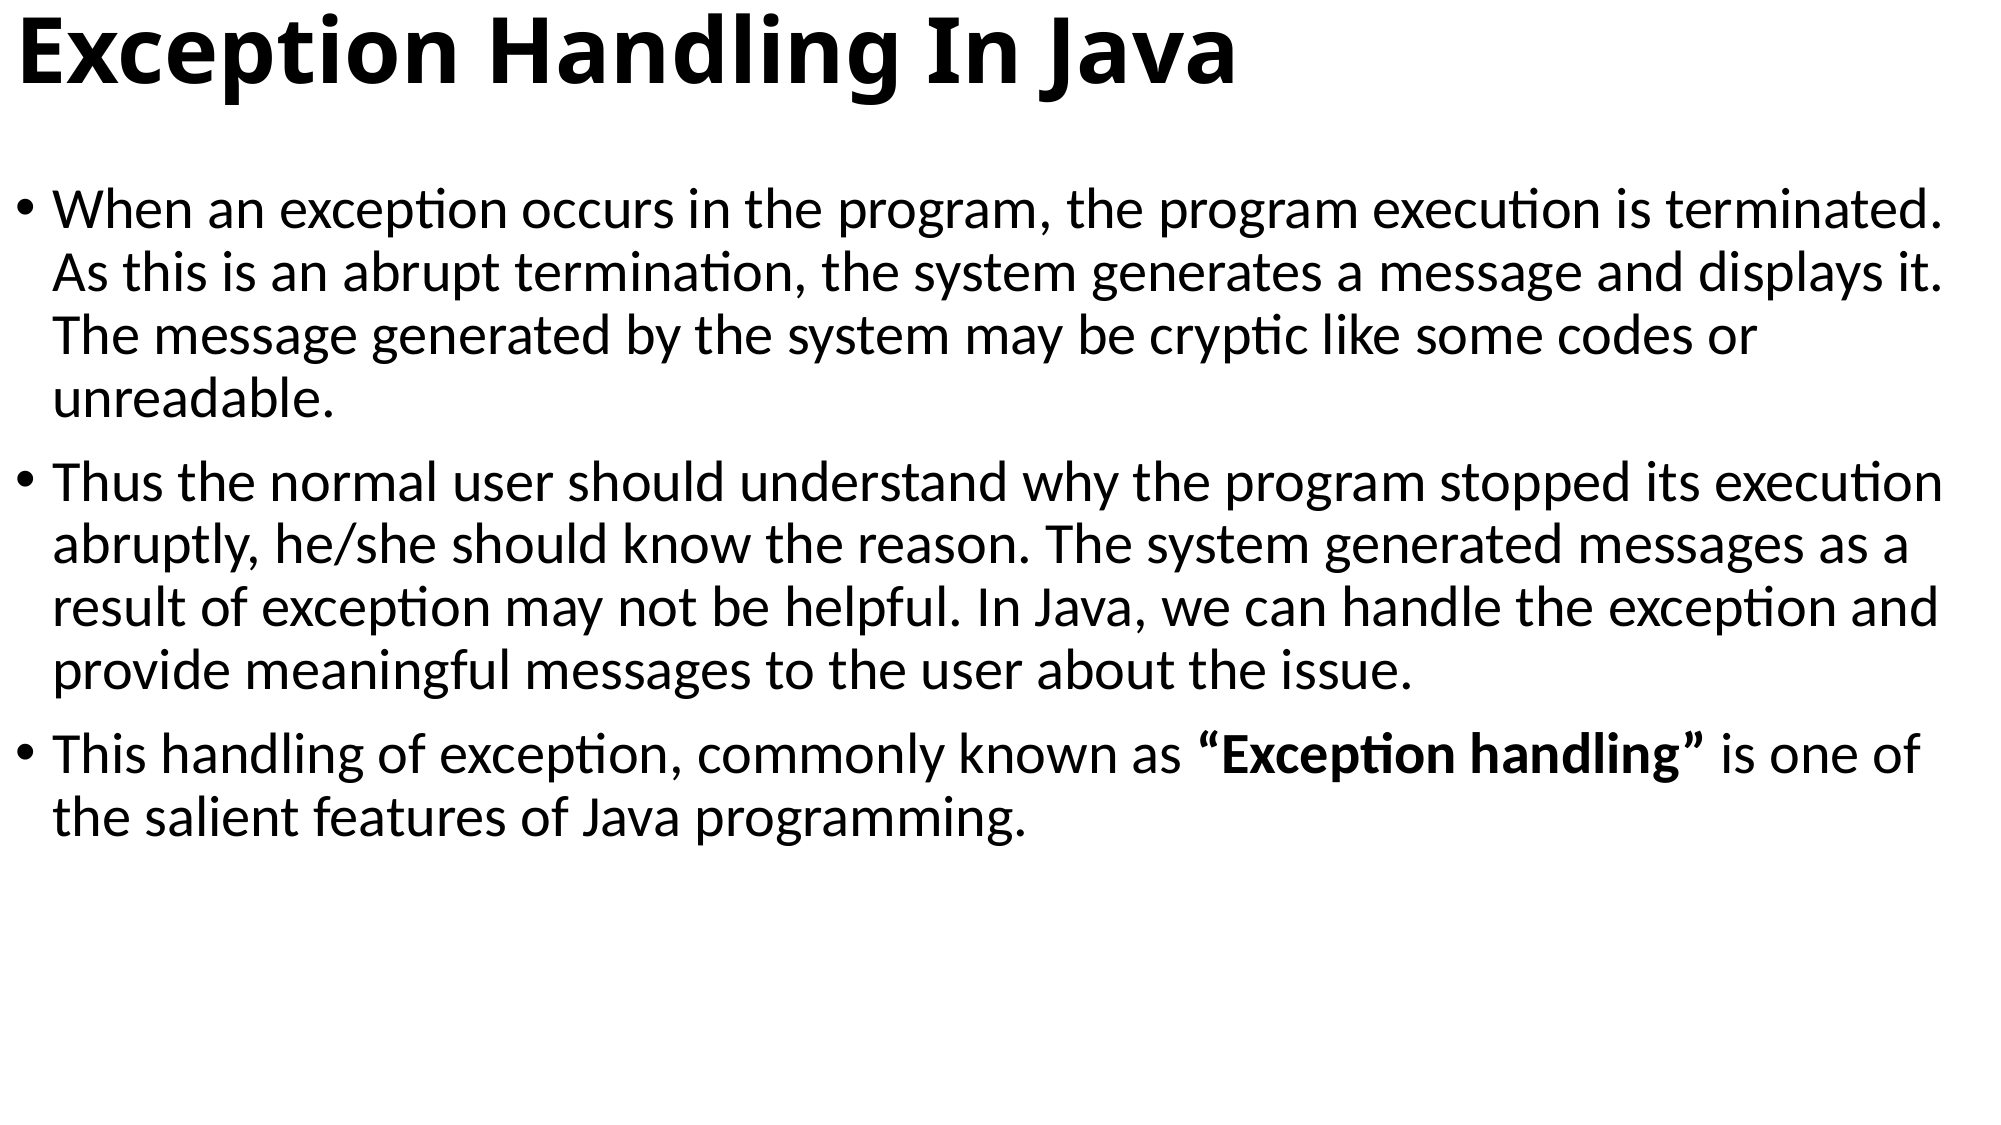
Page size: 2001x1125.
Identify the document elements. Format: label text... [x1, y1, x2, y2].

title Exception Handling In Java [0, 0, 1725, 171]
list When an exception occurs in the program, the program execution is terminated. As this is an abrupt termination, the system generates a message and displays it. The message generated by the system may be cryptic like some codes or unreadable. Thus the normal user should understand why the program stopped its execution abruptly, he/she should know the reason. The system generated messages as a result of exception may not be helpful. In Java, we can handle the exception and provide meaningful messages to the user about the issue. This handling of exception, commonly known as “Exception handling” is one of the salient features of Java programming. [0, 171, 2000, 1083]
